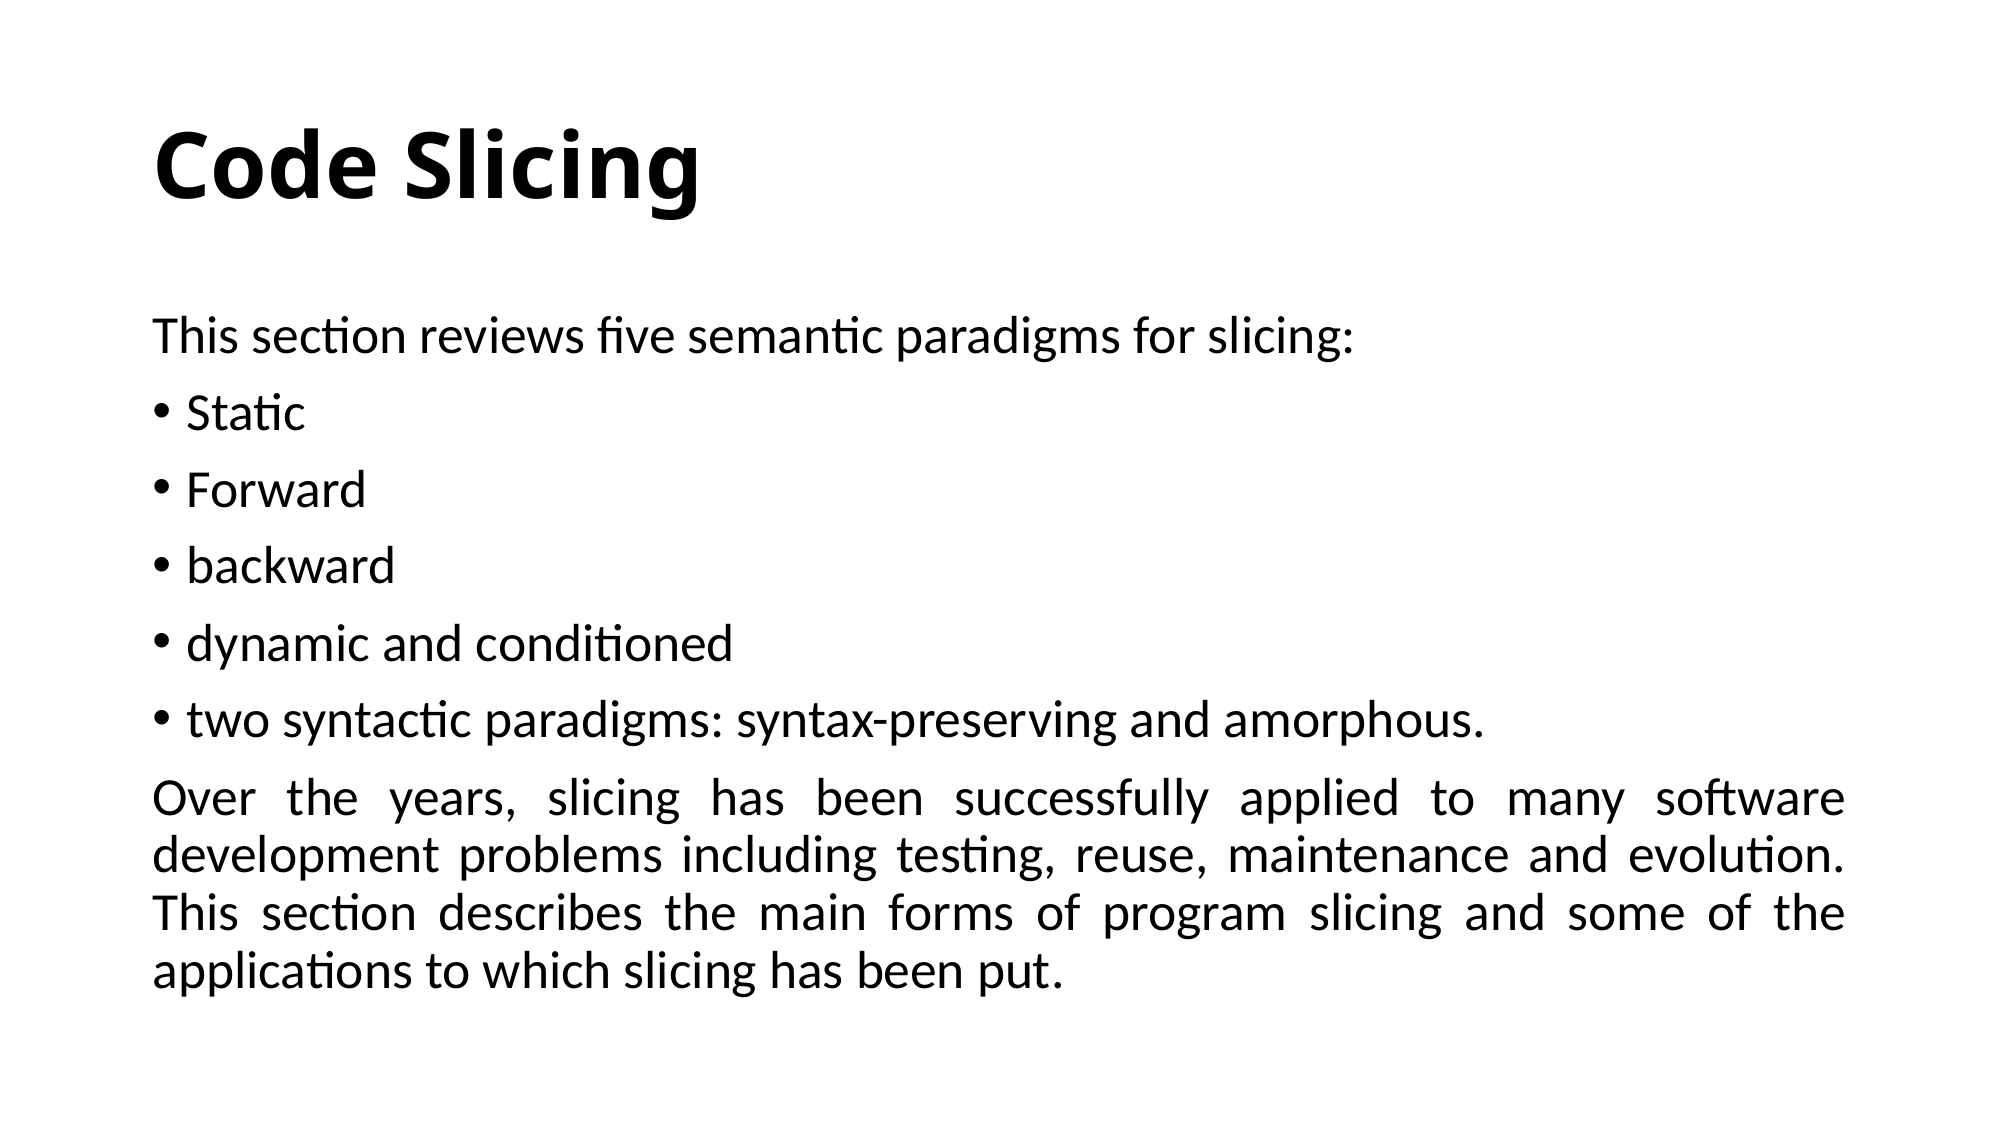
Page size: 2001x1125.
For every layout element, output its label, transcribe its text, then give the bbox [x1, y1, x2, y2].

title Code Slicing [137, 59, 1863, 278]
list This section reviews five semantic paradigms for slicing: Static Forward backward dynamic and conditioned two syntactic paradigms: syntax-preserving and amorphous. Over the years, slicing has been successfully applied to many software development problems including testing, reuse, maintenance and evolution. This section describes the main forms of program slicing and some of the applications to which slicing has been put. [137, 299, 1863, 1014]
